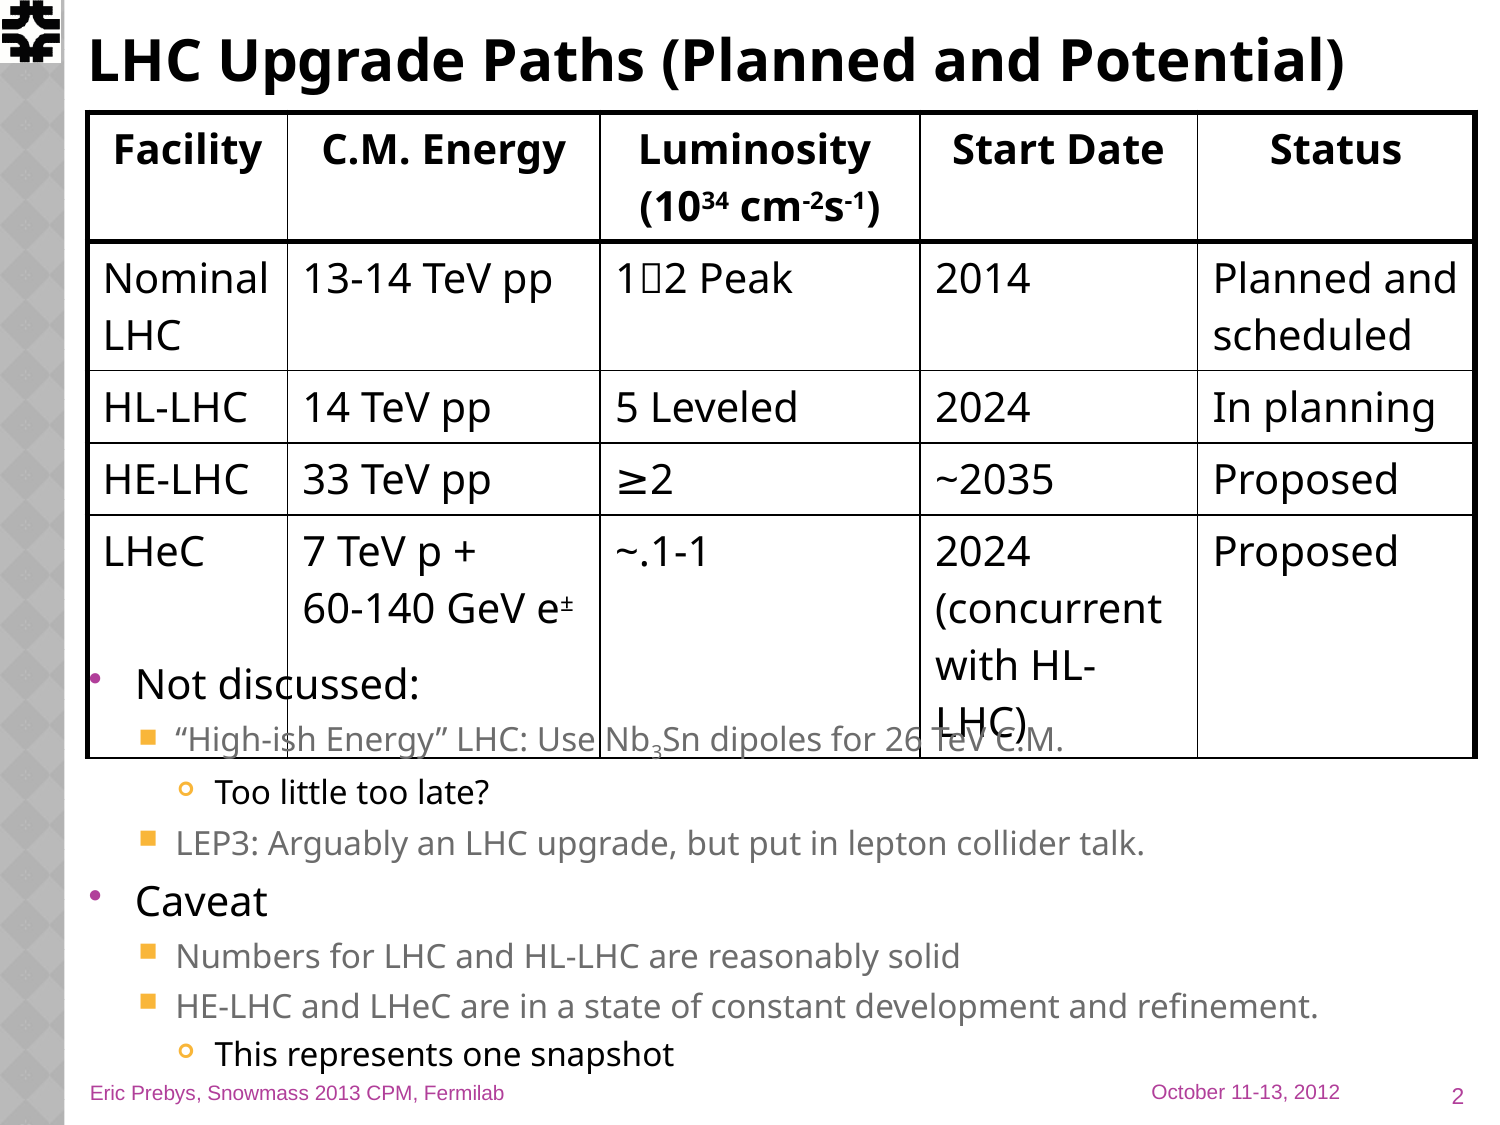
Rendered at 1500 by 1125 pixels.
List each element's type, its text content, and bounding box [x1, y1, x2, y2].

table_cell Nominal LHC [90, 244, 287, 370]
table_header Start Date [921, 115, 1197, 239]
table_cell 2014 [921, 244, 1197, 370]
table_cell 13-14 TeV pp [288, 244, 599, 370]
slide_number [941, 1077, 1355, 1104]
table_cell 2024 (concurrent with HL-LHC) [921, 516, 1197, 649]
table_cell 5 Leveled [601, 371, 919, 442]
table_cell 12 Peak [601, 244, 919, 370]
table_cell 33 TeV pp [288, 444, 599, 514]
table_header Facility [90, 115, 287, 239]
table_cell 14 TeV pp [288, 371, 599, 442]
table_header Luminosity (1034 cm-2s-1) [601, 115, 919, 239]
slide_number 2 [1367, 1071, 1465, 1110]
table_cell Proposed [1198, 444, 1472, 514]
table_cell HL-LHC [90, 371, 287, 442]
title LHC Upgrade Paths (Planned and Potential) [80, 20, 1436, 93]
table_cell 7 TeV p + 60-140 GeV e± [288, 516, 599, 649]
table_cell ≥2 [601, 444, 919, 514]
table_cell 2024 [921, 371, 1197, 442]
footer Eric Prebys, Snowmass 2013 CPM, Fermilab [75, 1075, 709, 1105]
table_cell In planning [1198, 371, 1472, 442]
picture [0, 0, 61, 63]
list Not discussed: “High-ish Energy” LHC: Use Nb3Sn dipoles for 26 TeV C.M. Too little too late? LEP3: Arguably an LHC upgrade, but put in lepton collider talk. Caveat Numbers for LHC and HL-LHC are reasonably solid HE-LHC and LHeC are in a state of constant development and refinement. This represents one snapshot [74, 649, 1429, 801]
table_header Status [1198, 115, 1472, 239]
table_cell Proposed [1198, 516, 1472, 757]
table_cell LHeC [90, 516, 287, 649]
table_header C.M. Energy [288, 115, 599, 239]
table_cell ~.1-1 [601, 516, 919, 649]
table_cell ~2035 [921, 444, 1197, 514]
table_cell HE-LHC [90, 444, 287, 514]
table_cell Planned and scheduled [1198, 244, 1472, 370]
